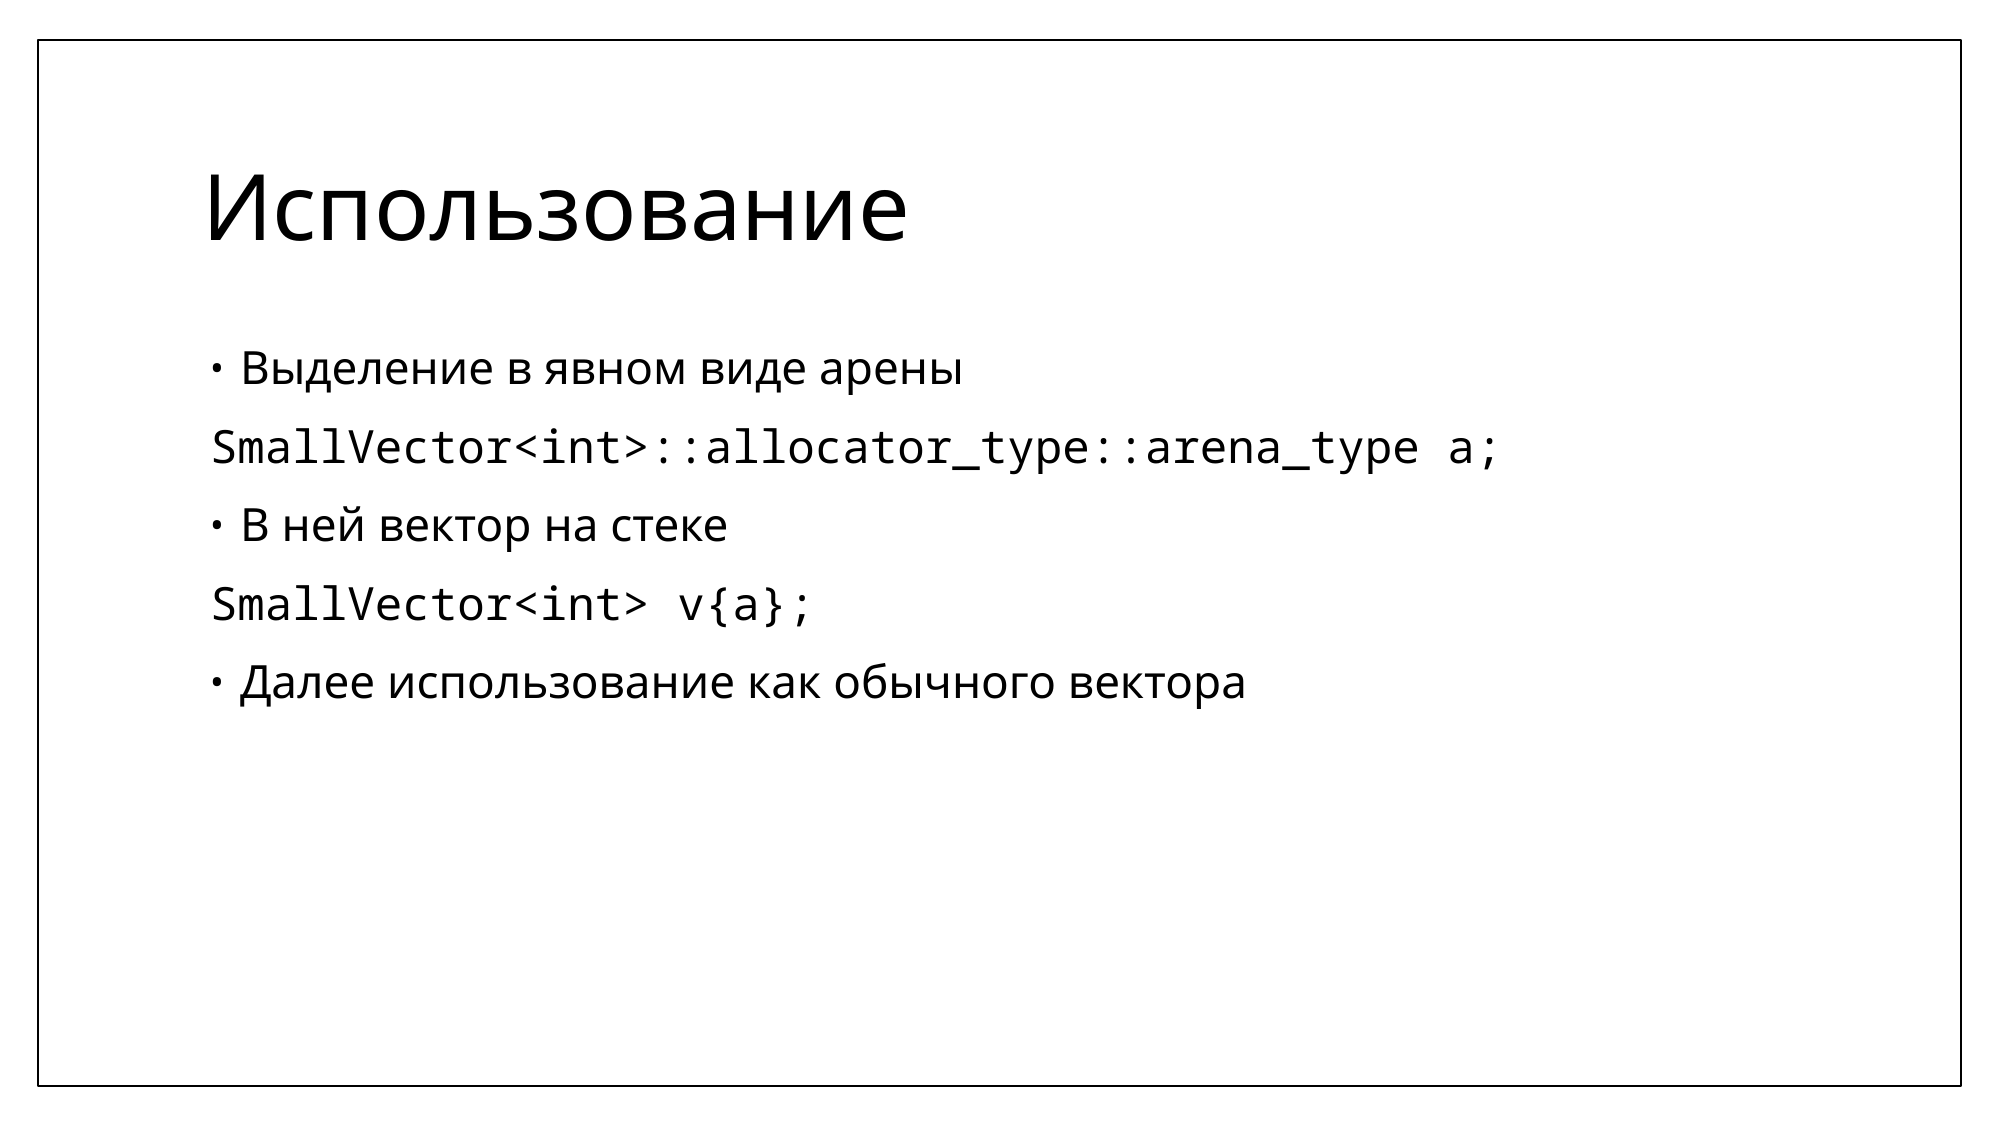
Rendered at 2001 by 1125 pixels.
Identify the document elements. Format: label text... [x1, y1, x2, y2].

list Выделение в явном виде арены SmallVector<int>::allocator_type::arena_type a; В ней вектор на стеке SmallVector<int> v{a}; Далее использование как обычного вектора [187, 337, 1808, 1000]
title Использование [187, 99, 1808, 323]
